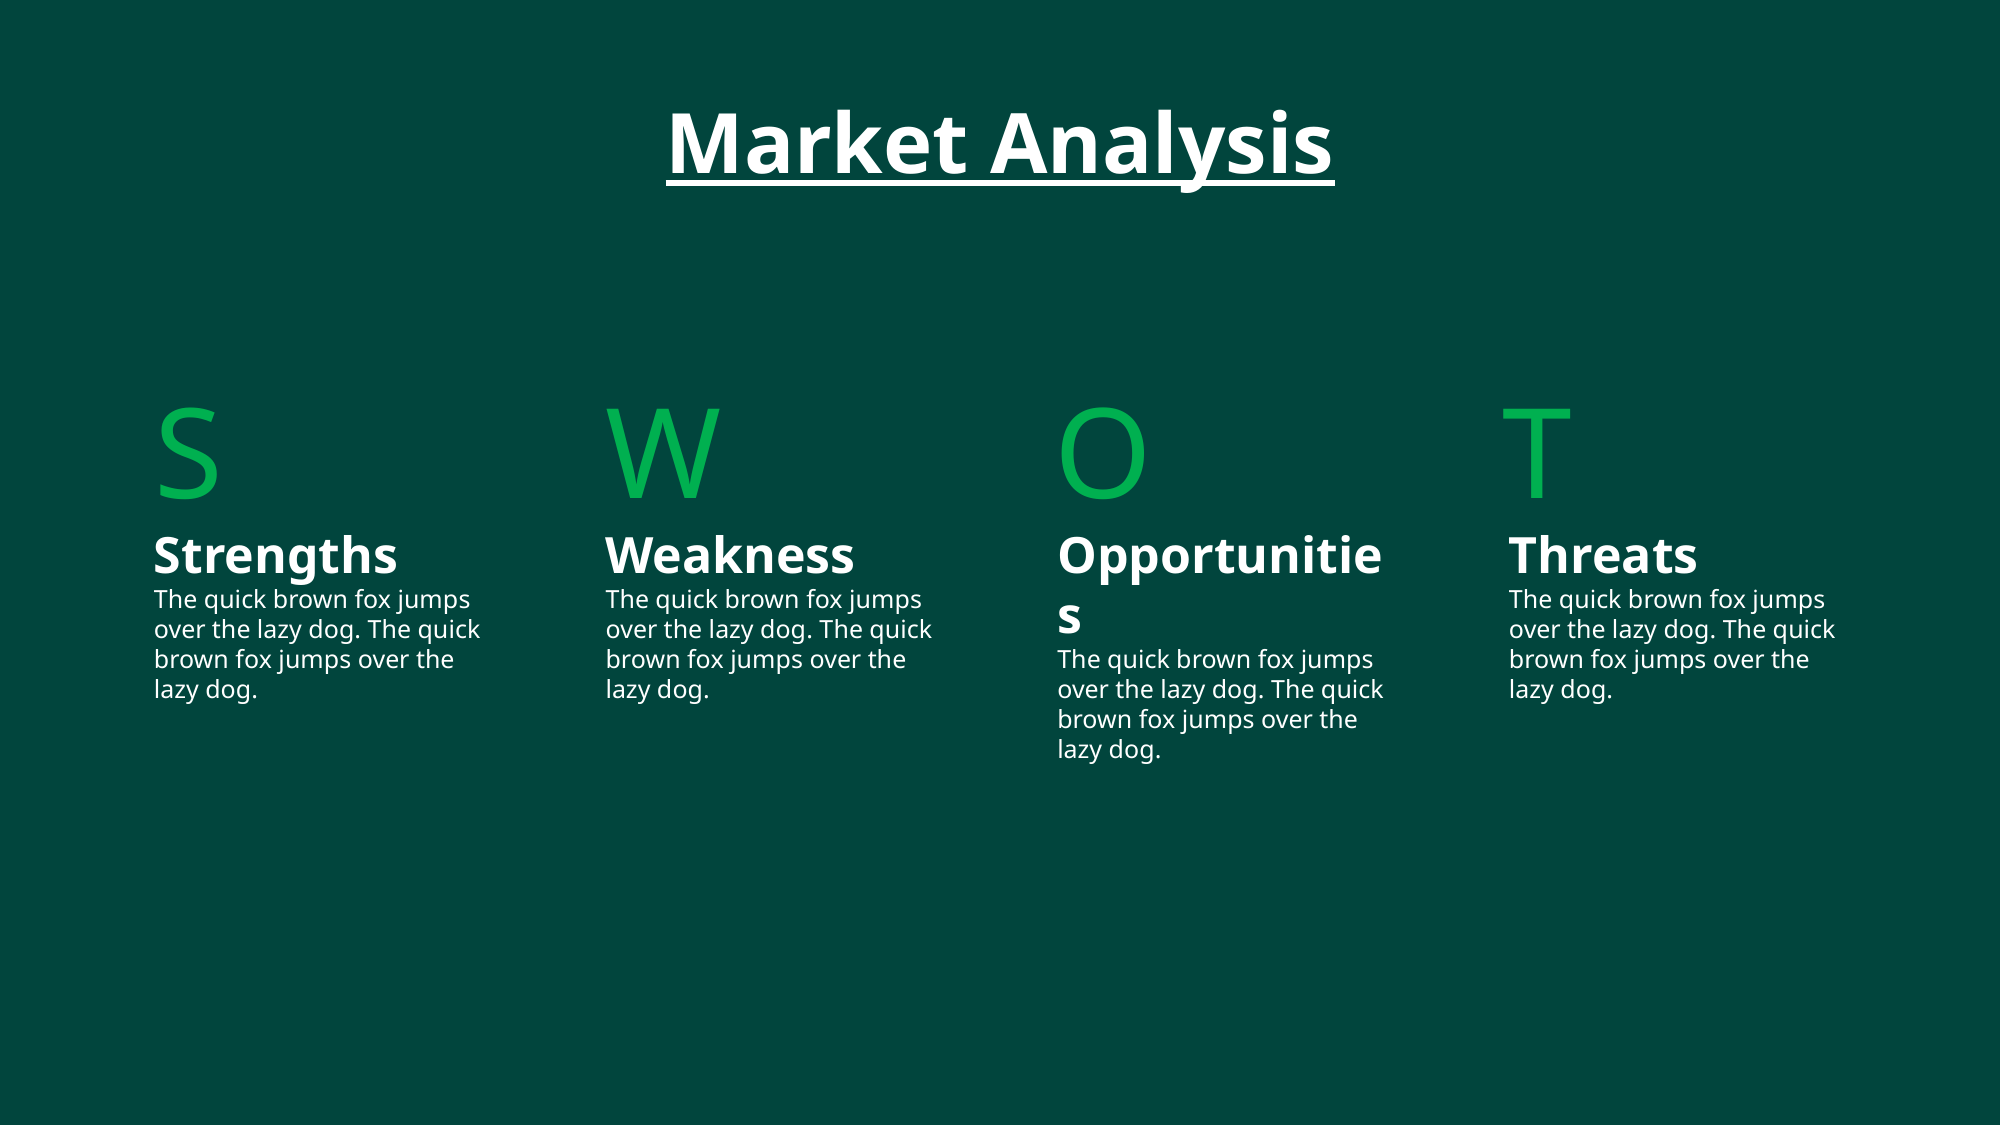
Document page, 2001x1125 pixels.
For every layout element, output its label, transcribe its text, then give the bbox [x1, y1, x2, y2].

text_box Threats The quick brown fox jumps over the lazy dog. The quick brown fox jumps over the lazy dog. [1494, 516, 1861, 756]
text_box T [1488, 366, 1631, 531]
text_box W [590, 366, 734, 531]
text_box Opportunities The quick brown fox jumps over the lazy dog. The quick brown fox jumps over the lazy dog. [1042, 516, 1409, 816]
text_box S [139, 366, 282, 531]
text_box Market Analysis [618, 82, 1382, 198]
text_box Strengths The quick brown fox jumps over the lazy dog. The quick brown fox jumps over the lazy dog. [139, 516, 506, 756]
text_box O [1039, 366, 1141, 531]
text_box Weakness The quick brown fox jumps over the lazy dog. The quick brown fox jumps over the lazy dog. [590, 516, 958, 756]
